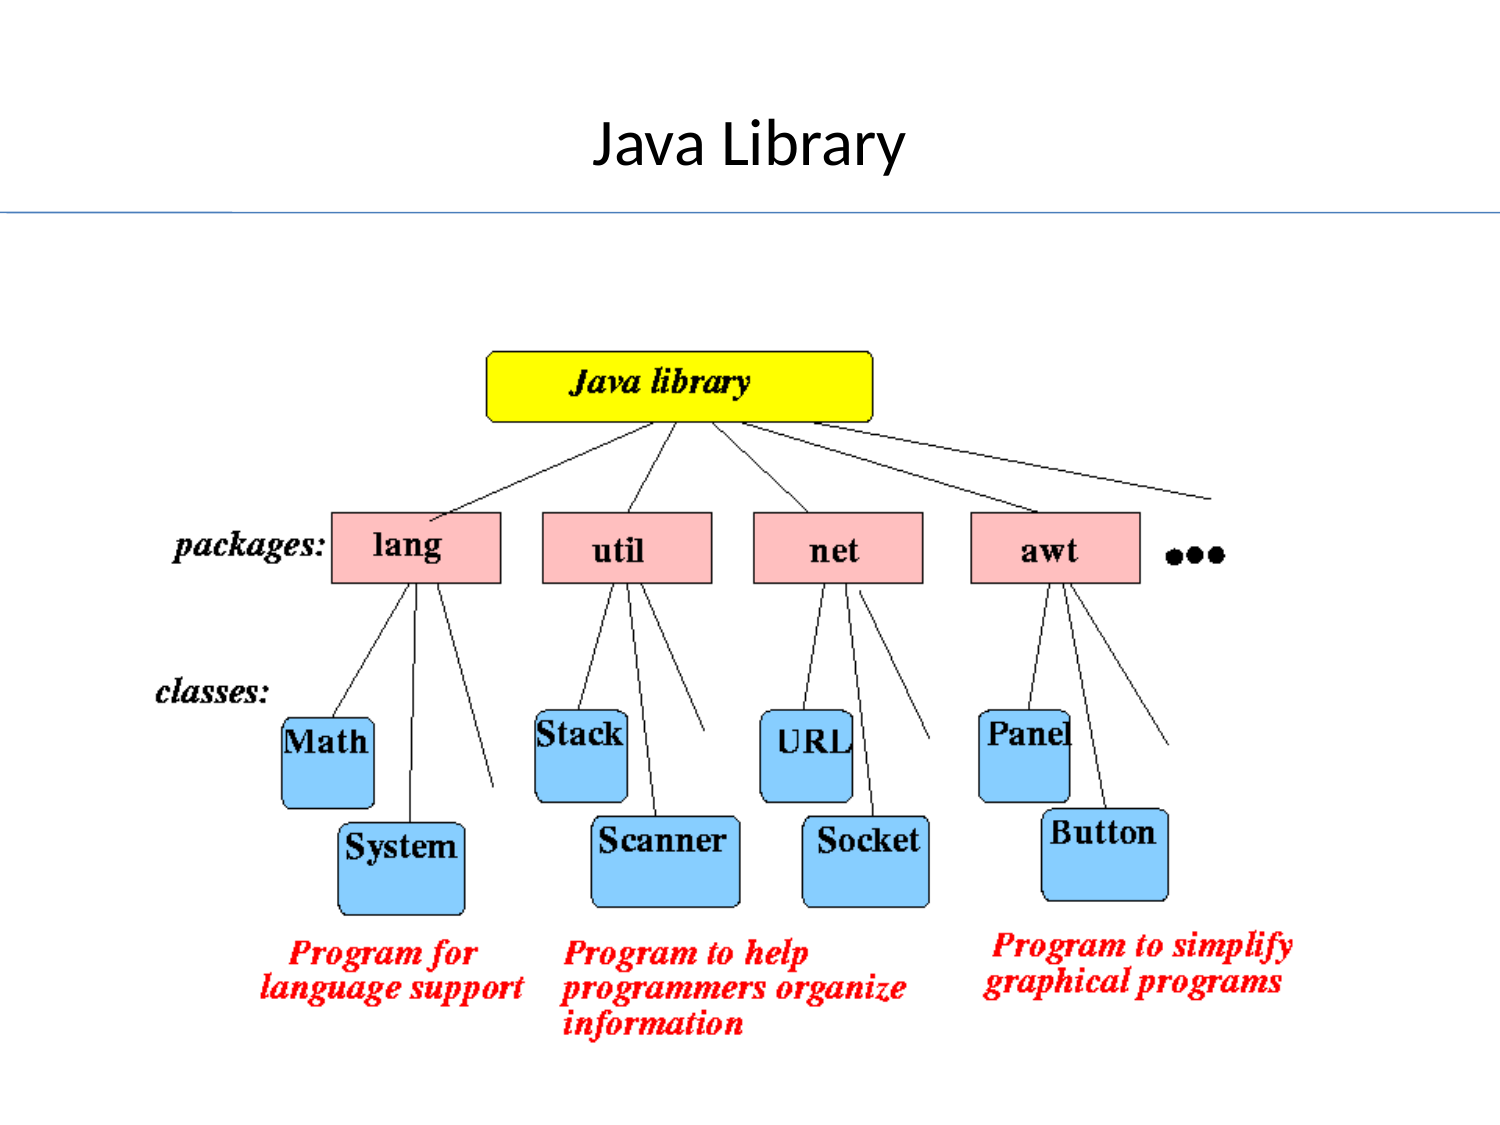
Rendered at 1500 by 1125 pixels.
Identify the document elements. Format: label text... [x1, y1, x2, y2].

picture [149, 337, 1324, 1060]
title Java Library [75, 45, 1425, 233]
